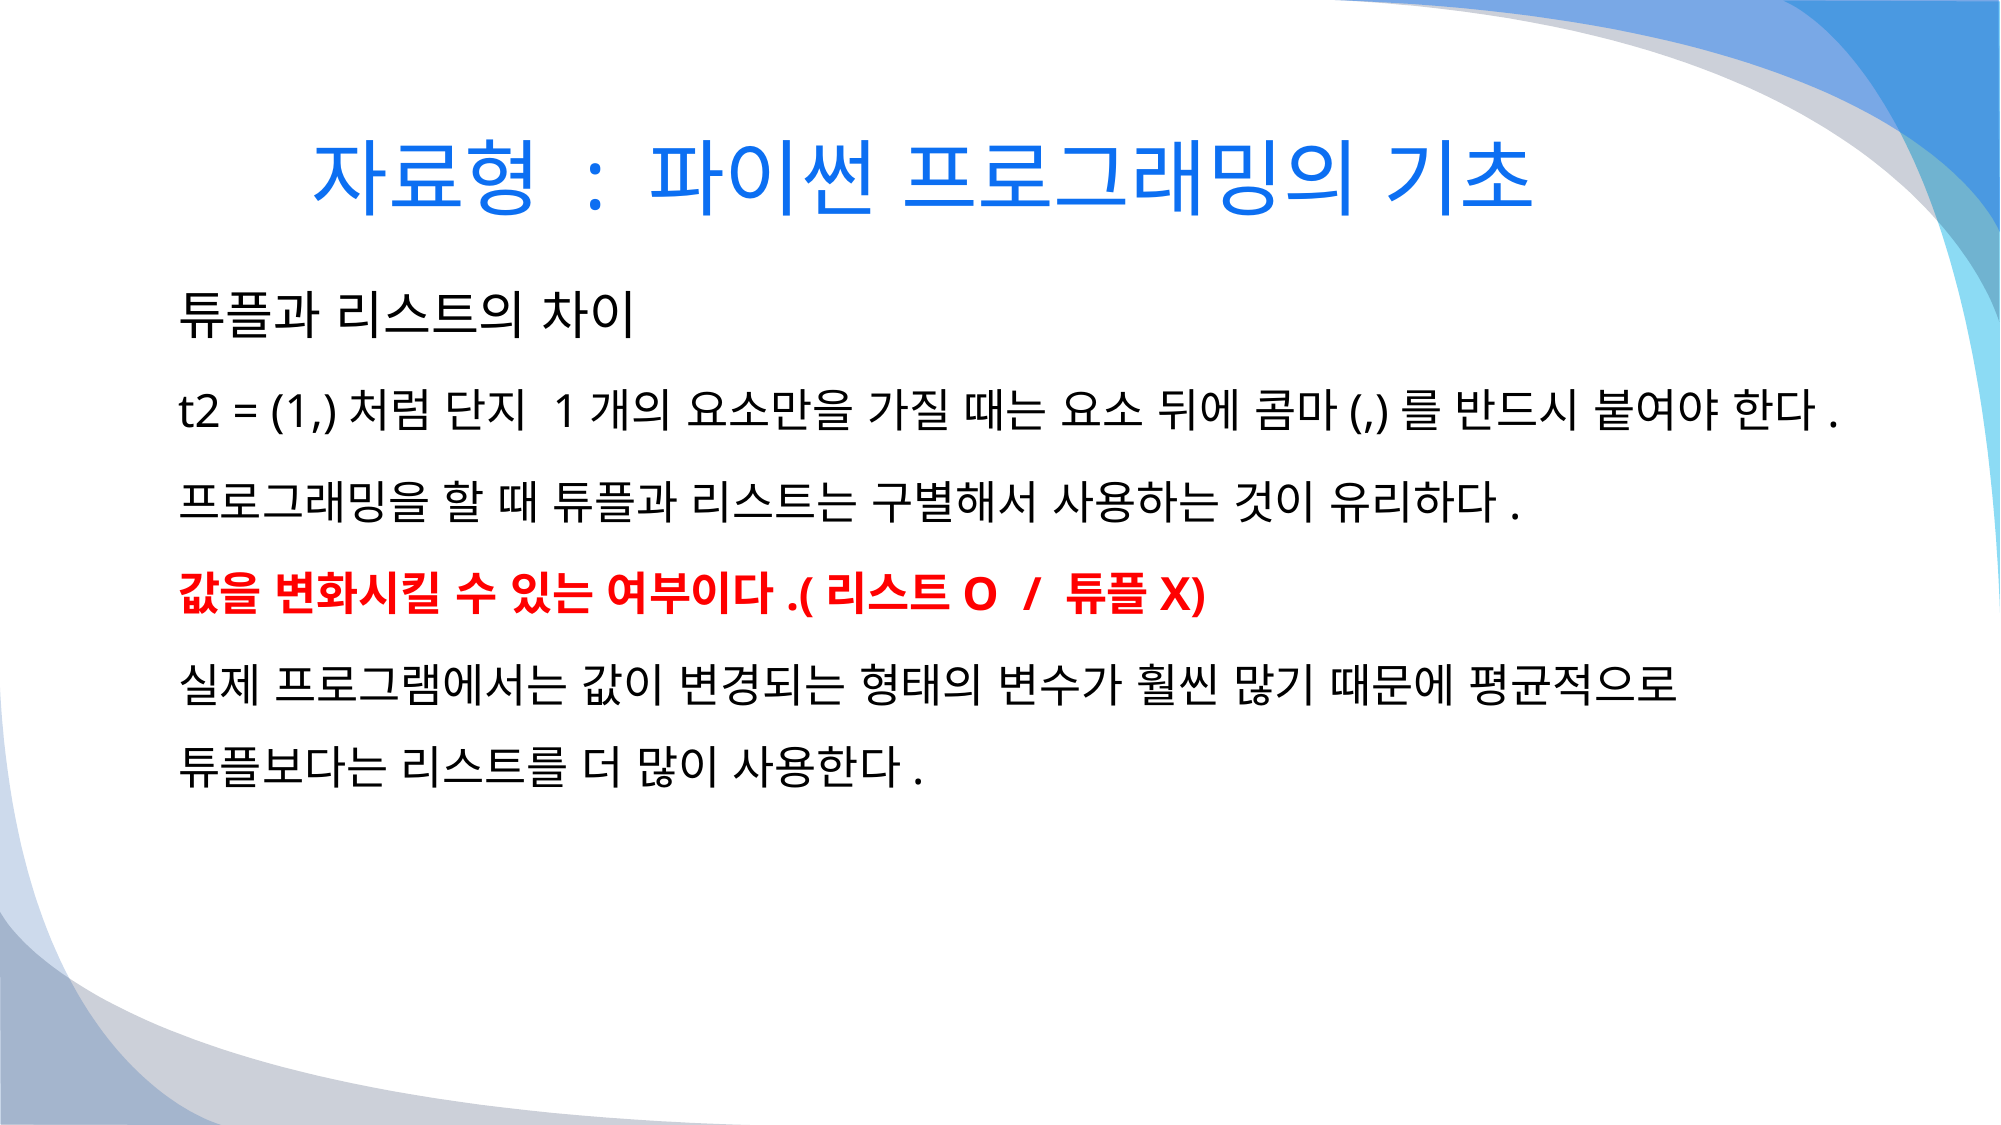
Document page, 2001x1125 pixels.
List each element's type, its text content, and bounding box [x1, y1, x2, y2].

list 튜플과 리스트의 차이 t2 = (1,)처럼 단지 1개의 요소만을 가질 때는 요소 뒤에 콤마(,)를 반드시 붙여야 한다. 프로그래밍을 할 때 튜플과 리스트는 구별해서 사용하는 것이 유리하다. 값을 변화시킬 수 있는 여부이다.(리스트O / 튜플X) 실제 프로그램에서는 값이 변경되는 형태의 변수가 훨씬 많기 때문에 평균적으로 튜플보다는 리스트를 더 많이 사용한다. [163, 243, 1837, 1090]
title 자료형 : 파이썬 프로그래밍의 기초 [296, 82, 1782, 243]
